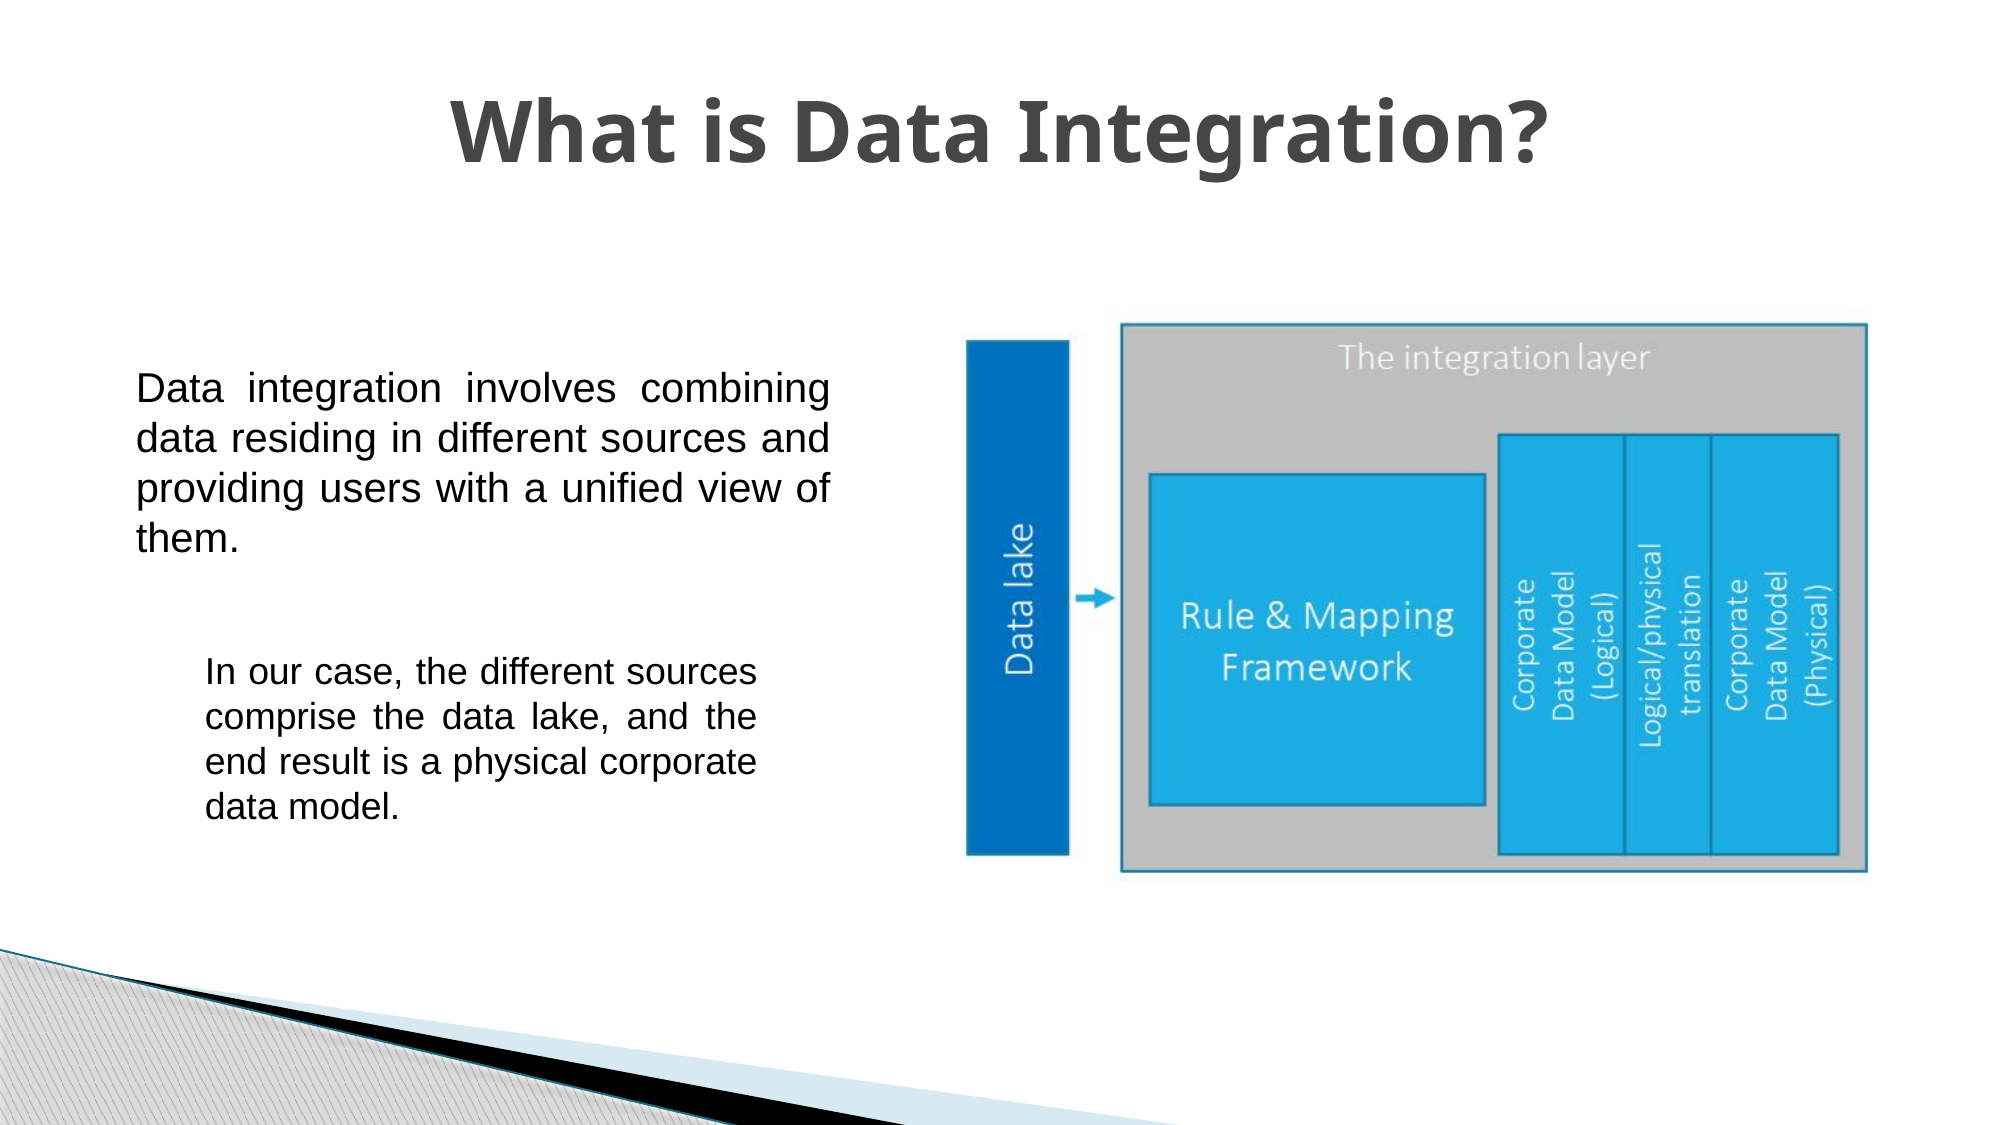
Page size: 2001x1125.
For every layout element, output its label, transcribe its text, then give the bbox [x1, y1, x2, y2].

title What is Data Integration? [0, 0, 2000, 258]
picture [940, 290, 1905, 923]
list Data integration involves combining data residing in different sources and providing users with a unified view of them. [121, 352, 846, 607]
text_box In our case, the different sources comprise the data lake, and the end result is a physical corporate data model. [190, 639, 773, 835]
